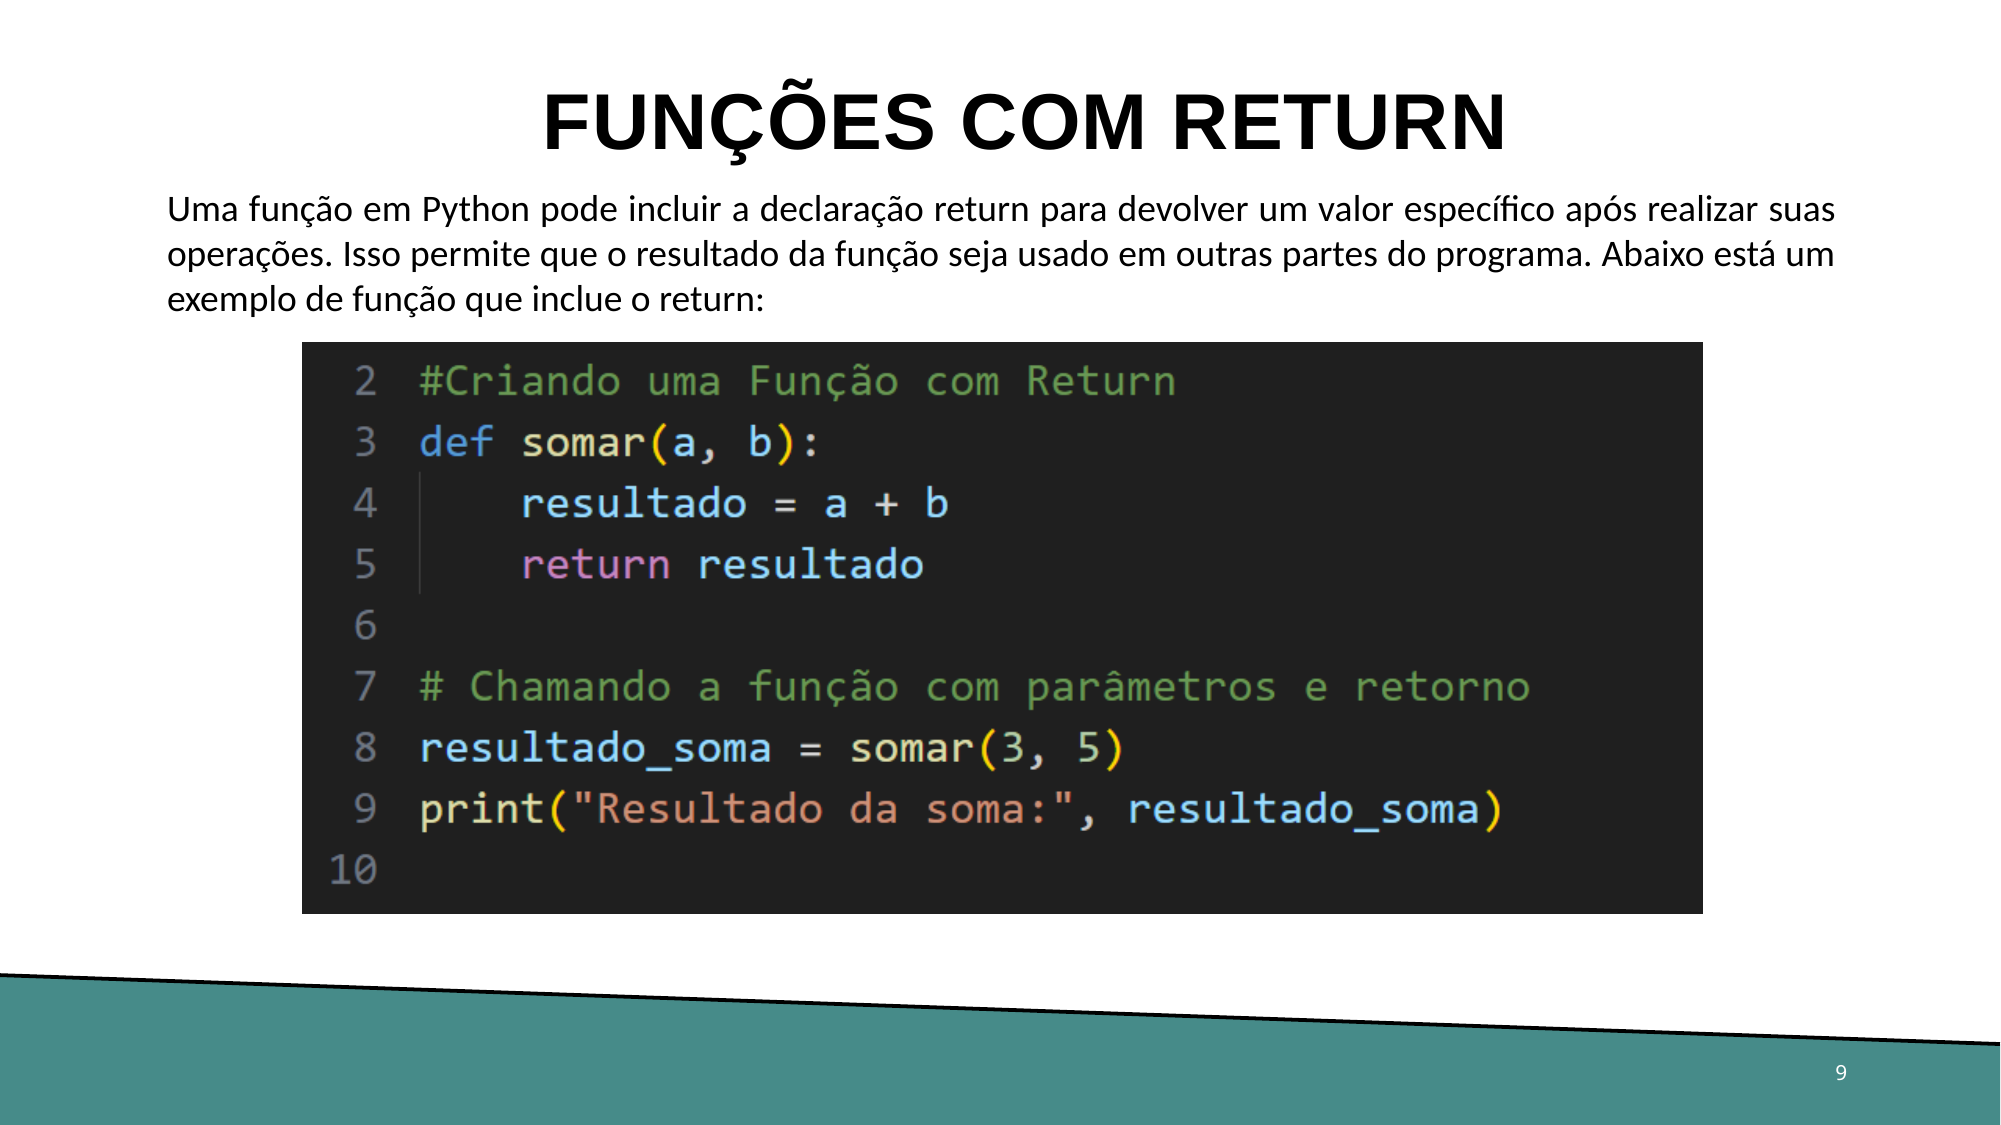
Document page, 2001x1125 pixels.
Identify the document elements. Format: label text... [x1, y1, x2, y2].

slide_number 9 [1829, 1058, 1854, 1125]
text_box Uma função em Python pode incluir a declaração return para devolver um valor específico após realizar suas operações. Isso permite que o resultado da função seja usado em outras partes do programa. Abaixo está um exemplo de função que inclue o return: [152, 176, 1853, 327]
title FUNÇÕES COM RETURN [175, 66, 1825, 176]
picture [301, 342, 1703, 914]
